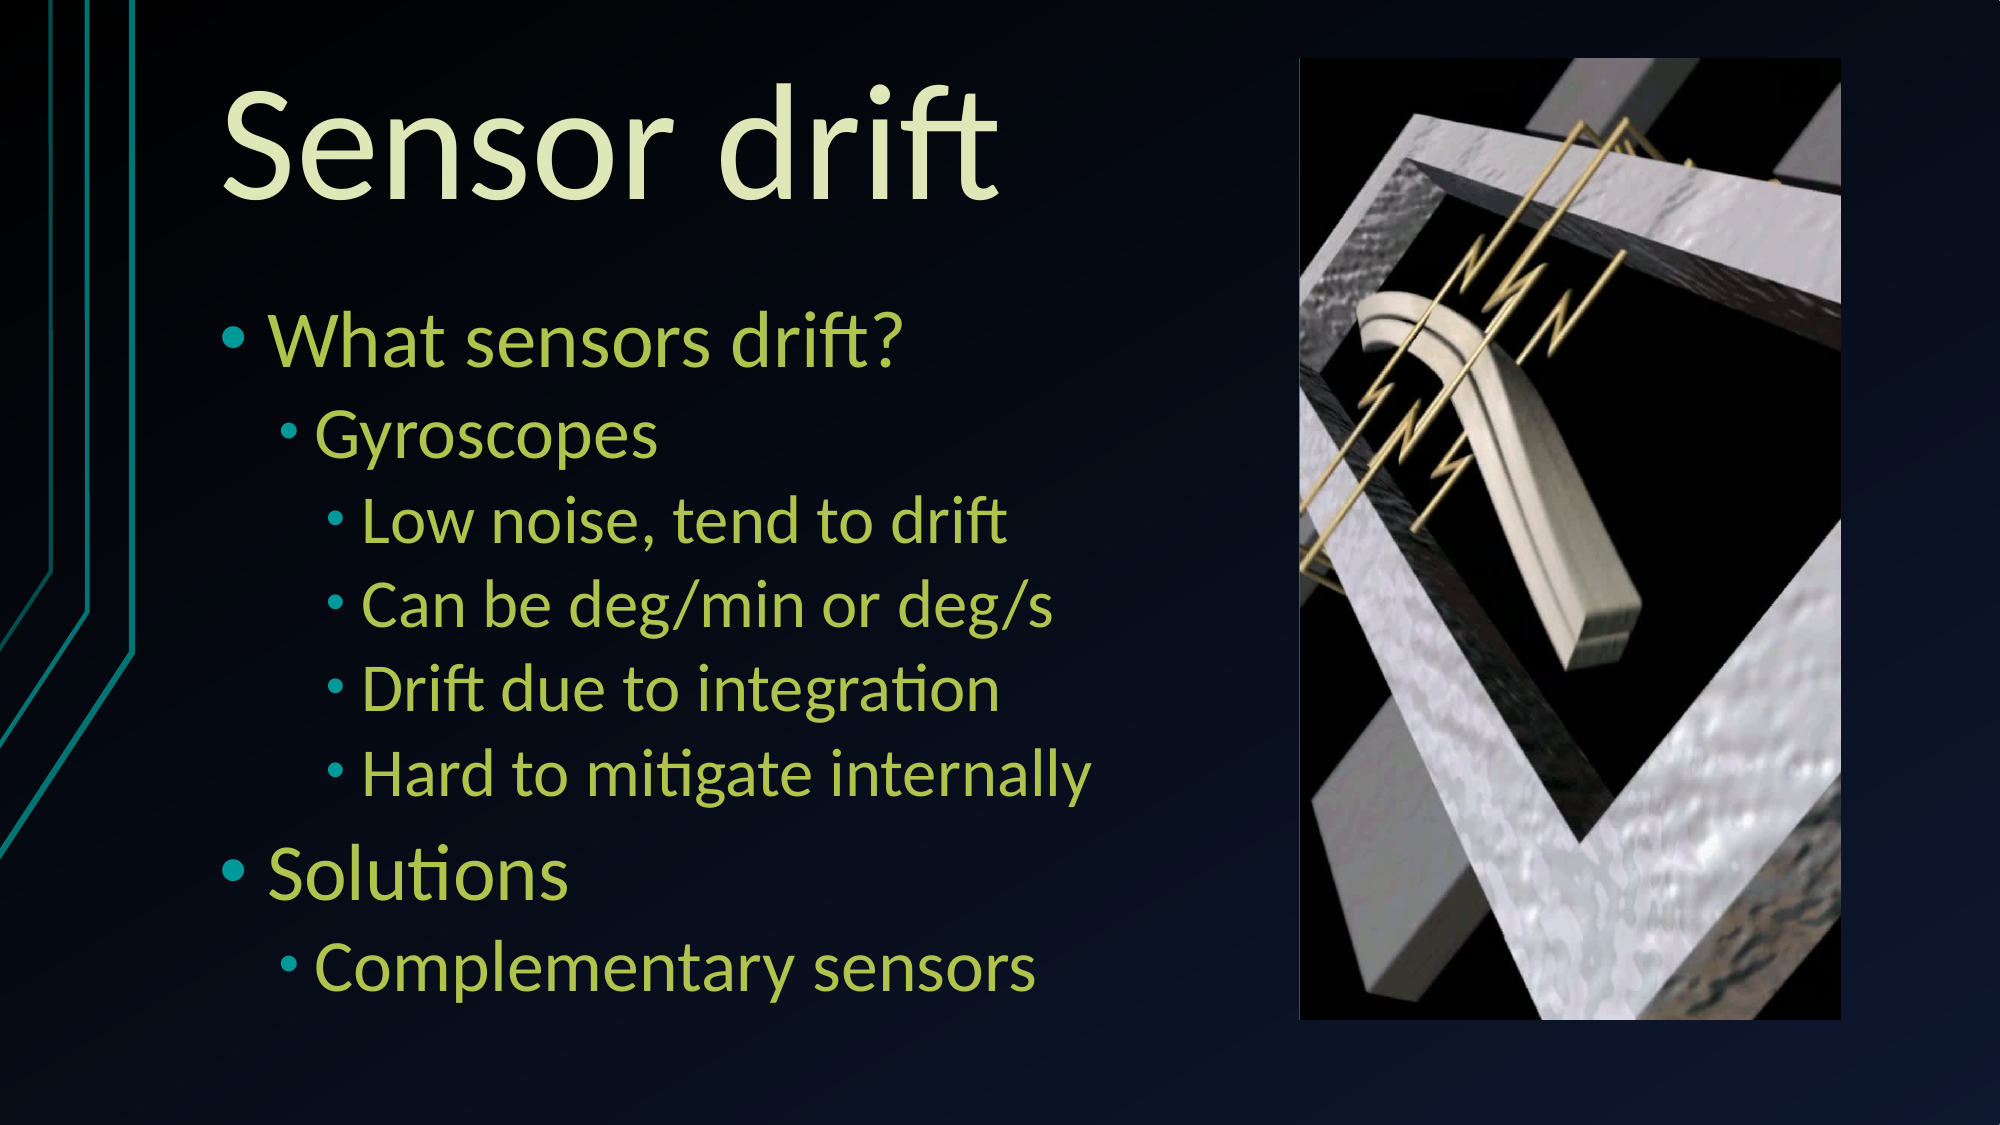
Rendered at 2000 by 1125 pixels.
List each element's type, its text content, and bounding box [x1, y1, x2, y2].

title Sensor drift [199, 45, 1900, 246]
list What sensors drift? Gyroscopes Low noise, tend to drift Can be deg/min or deg/s Drift due to integration Hard to mitigate internally Solutions Complementary sensors [199, 287, 1299, 1020]
picture [1089, 59, 2000, 1020]
